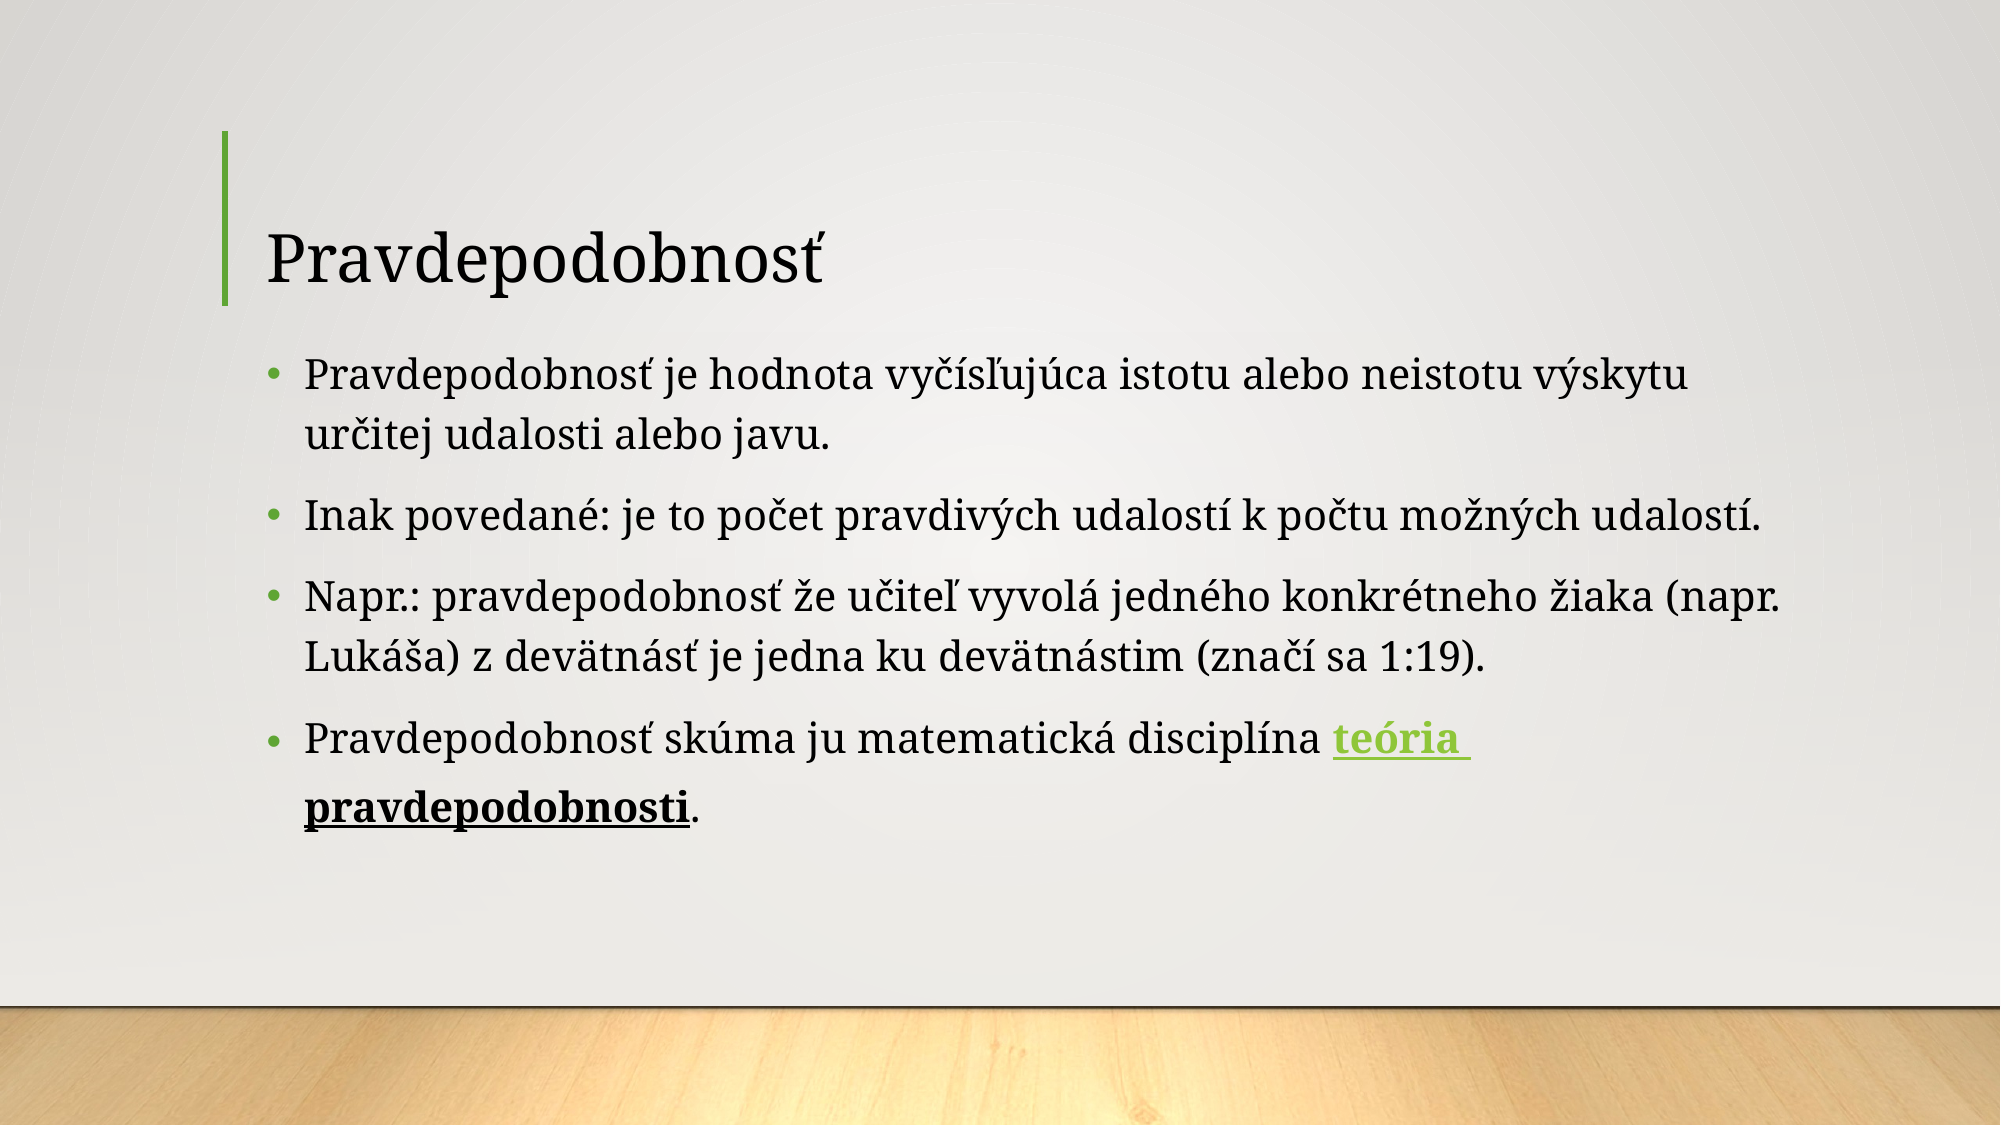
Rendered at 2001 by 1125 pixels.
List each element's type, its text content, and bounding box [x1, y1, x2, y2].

title Pravdepodobnosť [251, 131, 1814, 305]
list Pravdepodobnosť je hodnota vyčísľujúca istotu alebo neistotu výskytu určitej udalosti alebo javu. Inak povedané: je to počet pravdivých udalostí k počtu možných udalostí. Napr.: pravdepodobnosť že učiteľ vyvolá jedného konkrétneho žiaka (napr. Lukáša) z devätnásť je jedna ku devätnástim (značí sa 1:19). Pravdepodobnosť skúma ju matematická disciplína teória pravdepodobnosti. [251, 330, 1814, 897]
picture [0, 1006, 2000, 1125]
